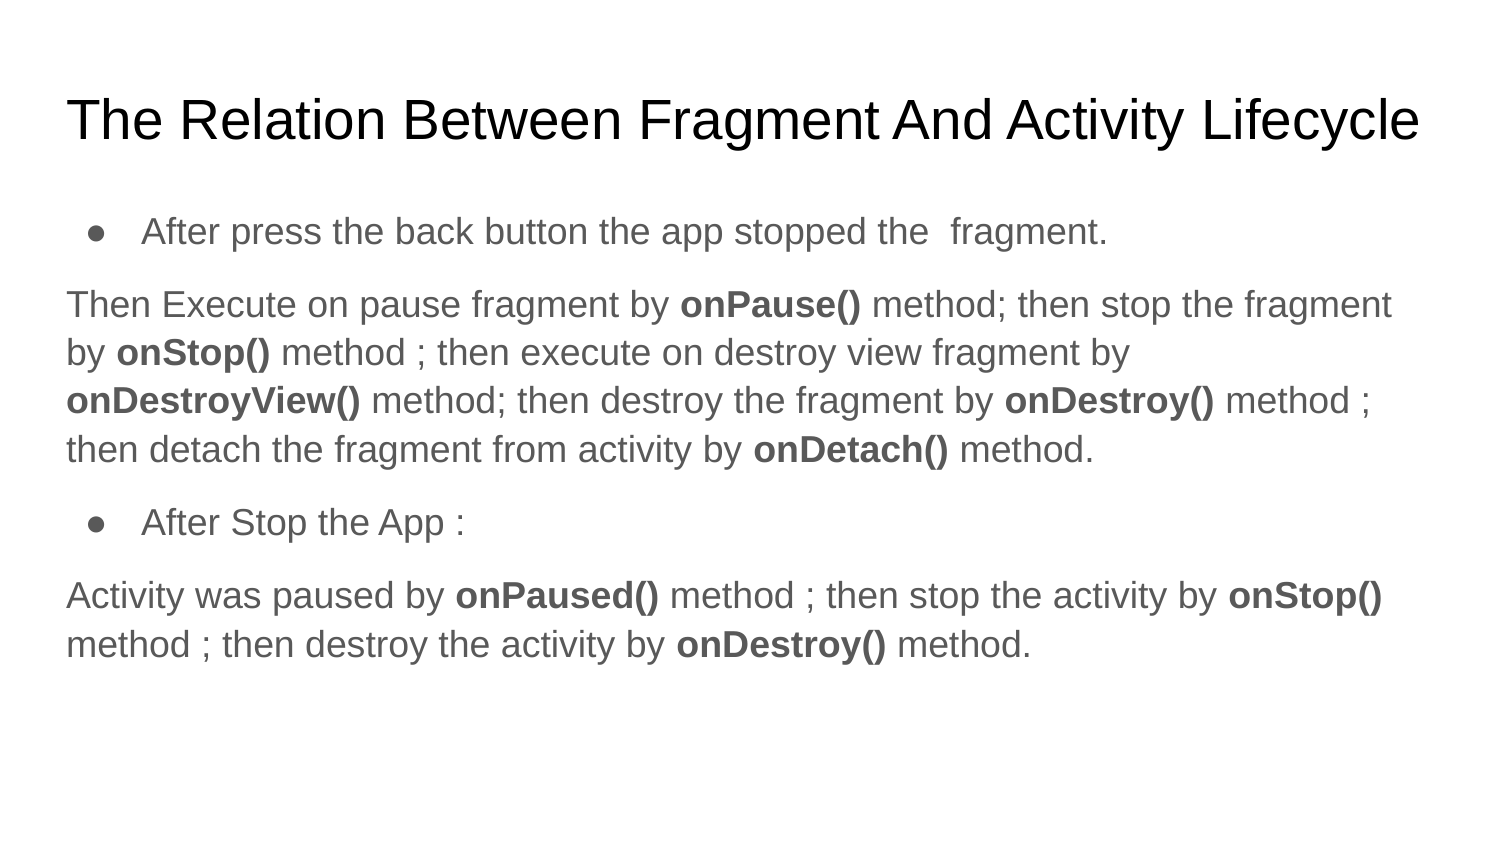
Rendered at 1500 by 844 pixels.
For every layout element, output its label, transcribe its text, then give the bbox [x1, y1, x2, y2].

list After press the back button the app stopped the fragment. Then Execute on pause fragment by onPause() method; then stop the fragment by onStop() method ; then execute on destroy view fragment by onDestroyView() method; then destroy the fragment by onDestroy() method ; then detach the fragment from activity by onDetach() method. After Stop the App : Activity was paused by onPaused() method ; then stop the activity by onStop() method ; then destroy the activity by onDestroy() method. [51, 189, 1449, 750]
title The Relation Between Fragment And Activity Lifecycle [51, 72, 1449, 167]
